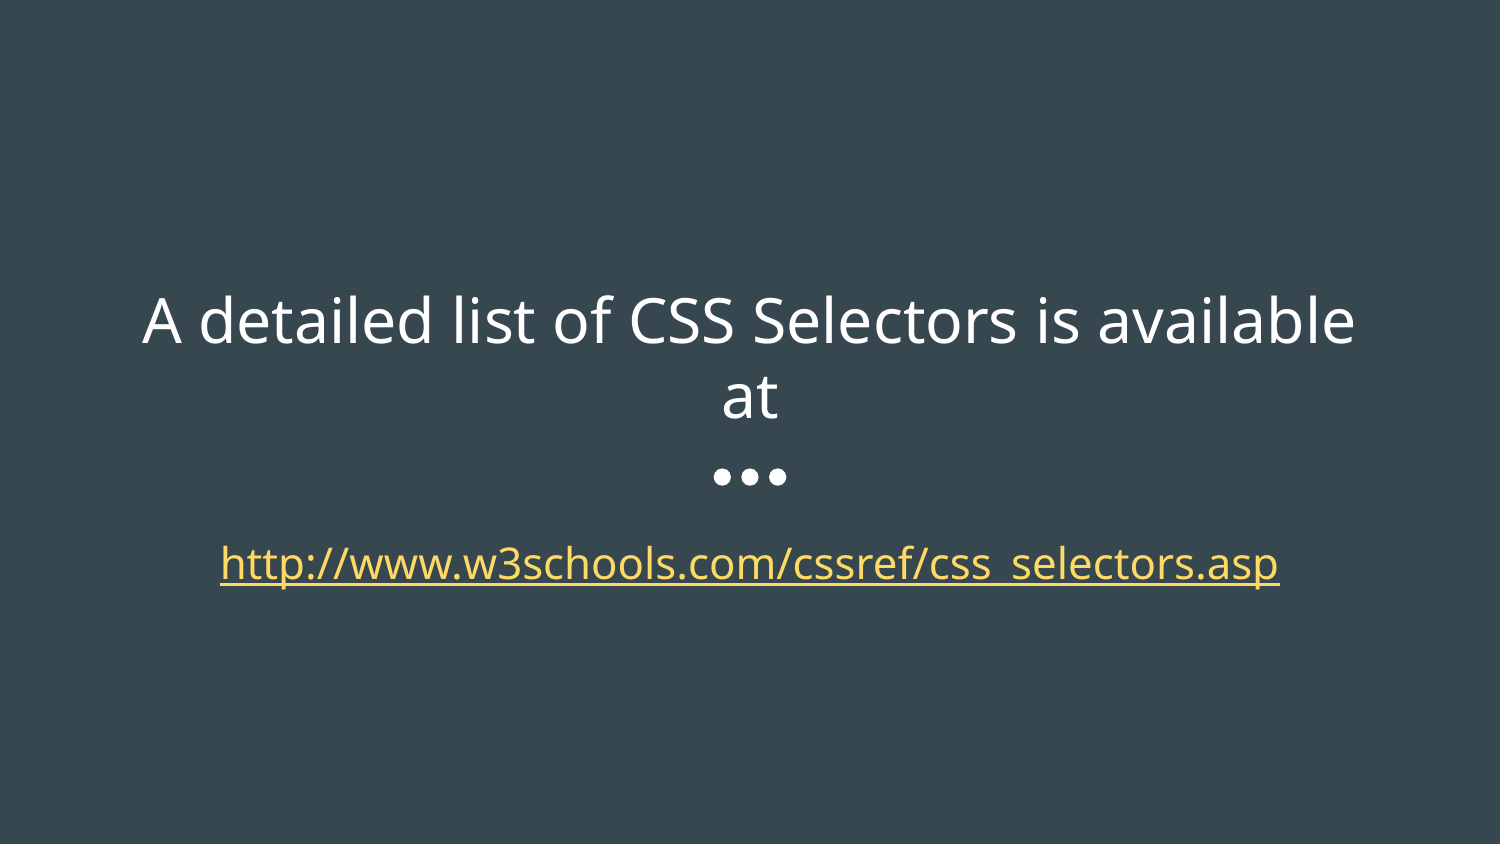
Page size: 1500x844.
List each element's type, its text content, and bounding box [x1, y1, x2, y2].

subtitle http://www.w3schools.com/cssref/css_selectors.asp [110, 520, 1390, 651]
title A detailed list of CSS Selectors is available at [110, 162, 1390, 447]
